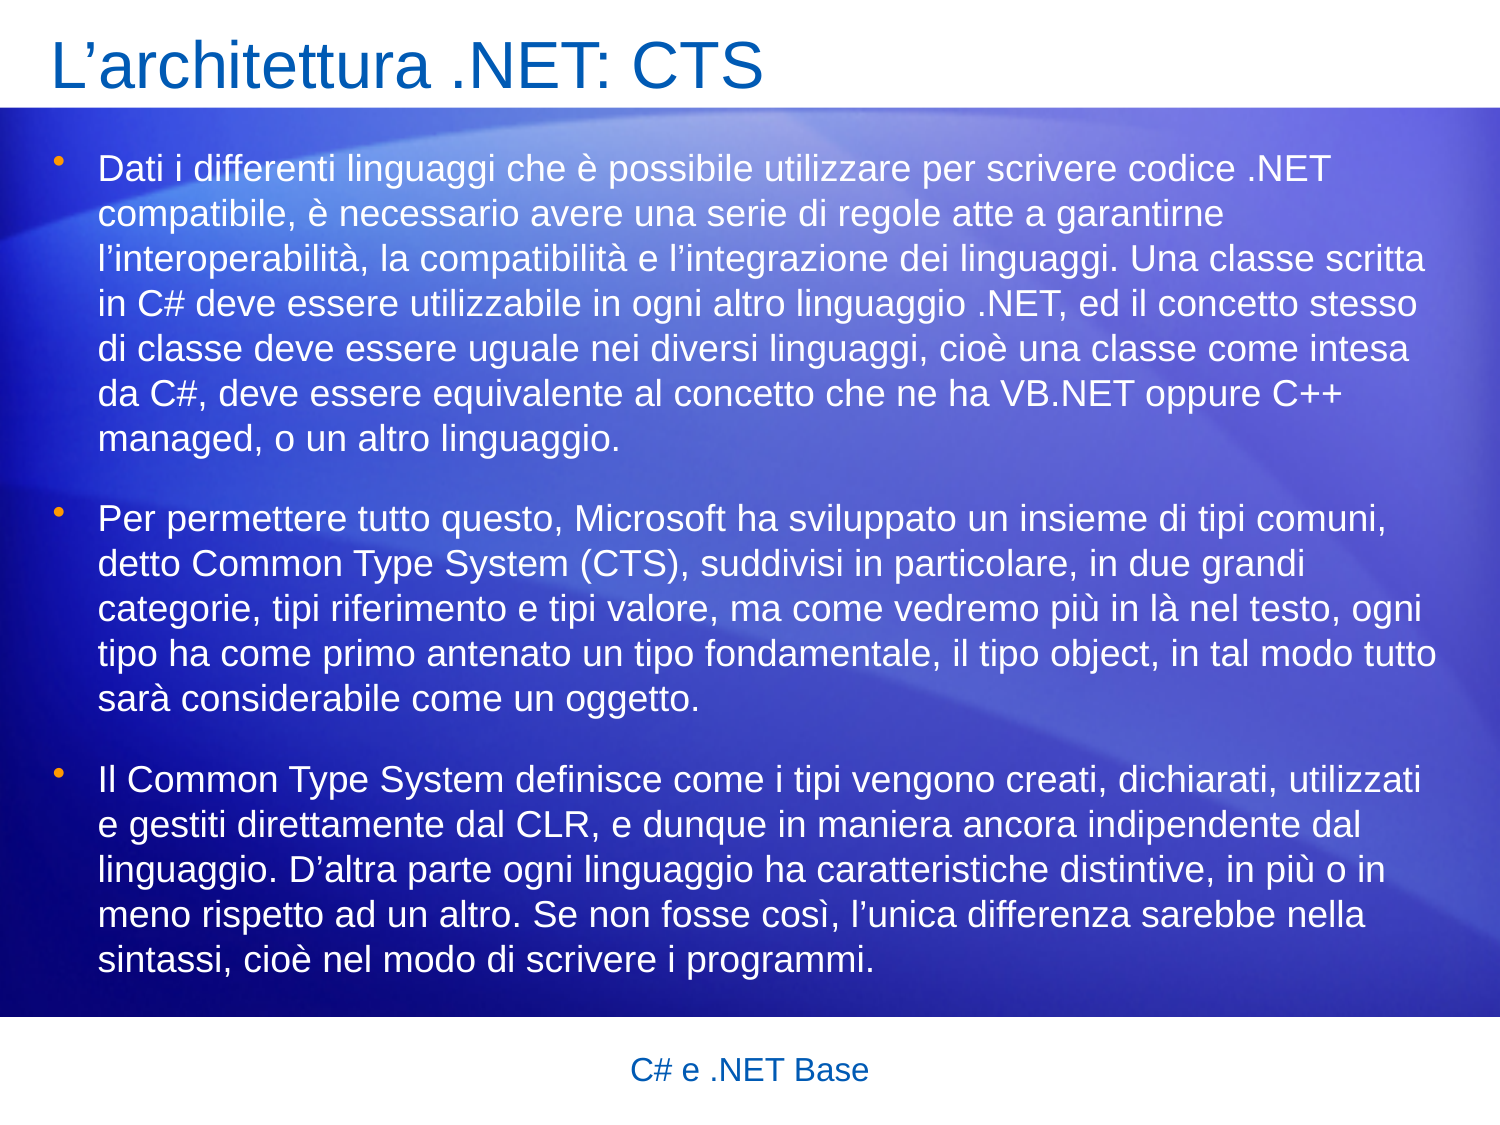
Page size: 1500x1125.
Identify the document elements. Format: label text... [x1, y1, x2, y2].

footer C# e .NET Base [445, 1017, 1055, 1096]
title L’architettura .NET: CTS [35, 11, 1386, 112]
list Dati i differenti linguaggi che è possibile utilizzare per scrivere codice .NET compatibile, è necessario avere una serie di regole atte a garantirne l’interoperabilità, la compatibilità e l’integrazione dei linguaggi. Una classe scritta in C# deve essere utilizzabile in ogni altro linguaggio .NET, ed il concetto stesso di classe deve essere uguale nei diversi linguaggi, cioè una classe come intesa da C#, deve essere equivalente al concetto che ne ha VB.NET oppure C++ managed, o un altro linguaggio. Per permettere tutto questo, Microsoft ha sviluppato un insieme di tipi comuni, detto Common Type System (CTS), suddivisi in particolare, in due grandi categorie, tipi riferimento e tipi valore, ma come vedremo più in là nel testo, ogni tipo ha come primo antenato un tipo fondamentale, il tipo object, in tal modo tutto sarà considerabile come un oggetto. Il Common Type System definisce come i tipi vengono creati, dichiarati, utilizzati e gestiti direttamente dal CLR, e dunque in maniera ancora indipendente dal linguaggio. D’altra parte ogni linguaggio ha caratteristiche distintive, in più o in meno rispetto ad un altro. Se non fosse così, l’unica differenza sarebbe nella sintassi, cioè nel modo di scrivere i programmi. [37, 135, 1455, 999]
text_box [37, 756, 1388, 900]
picture [0, 108, 1500, 1017]
